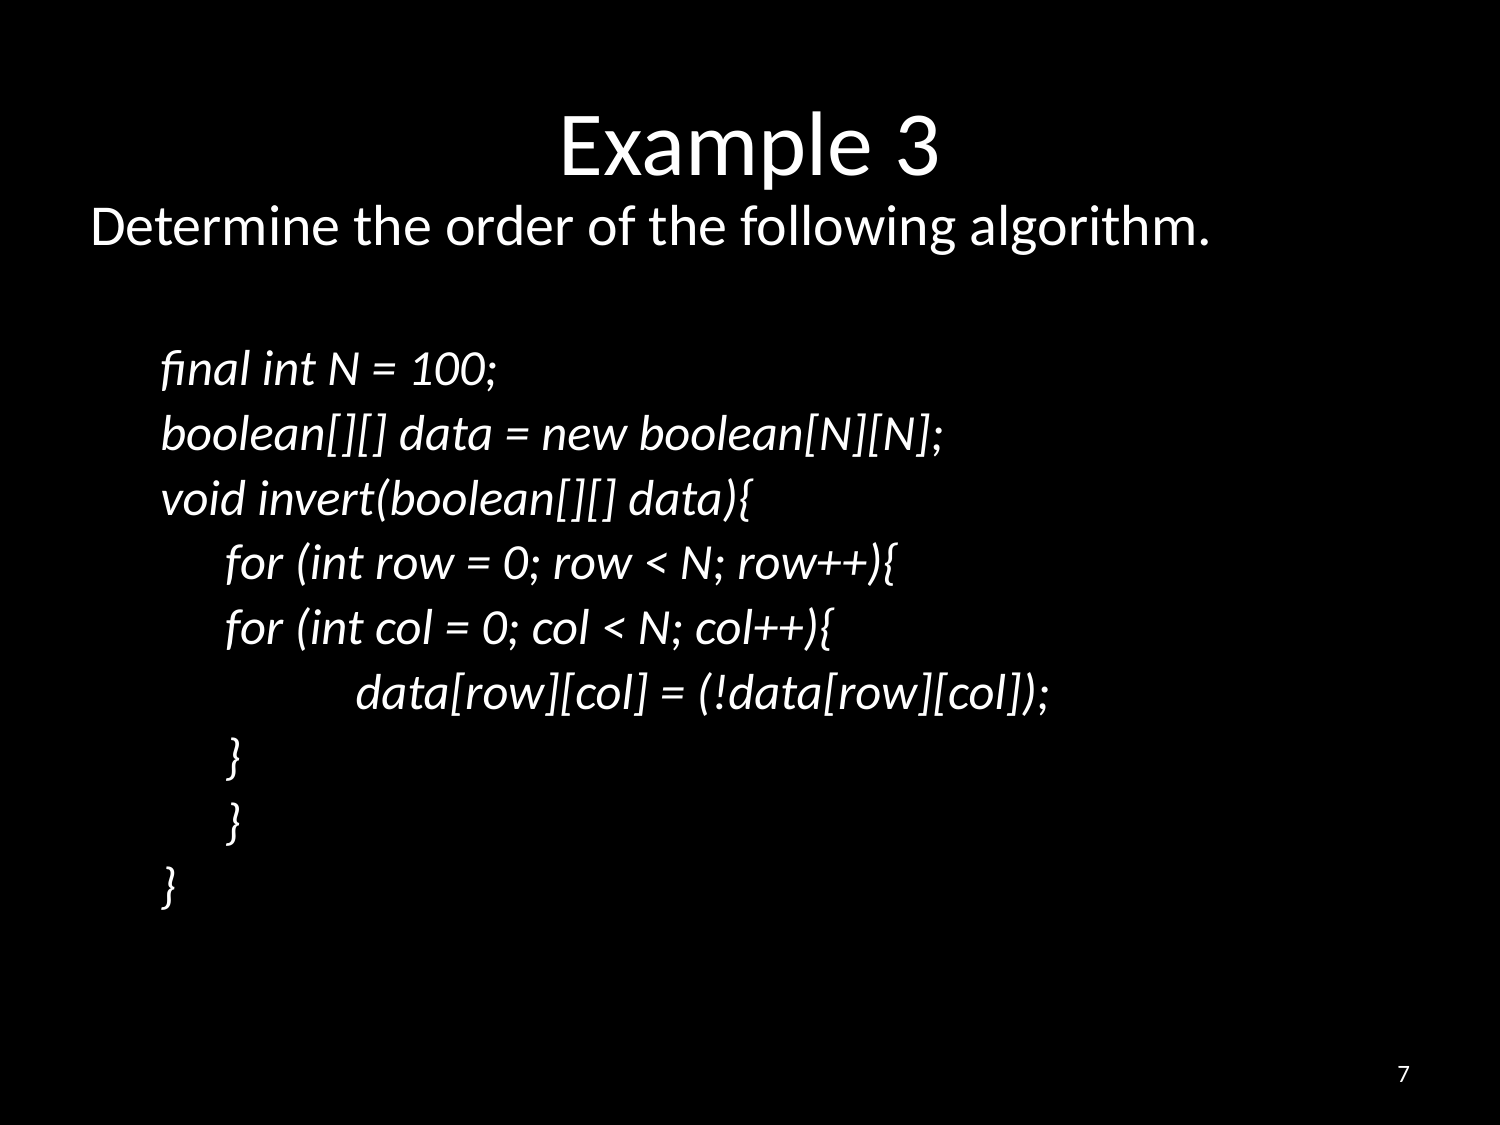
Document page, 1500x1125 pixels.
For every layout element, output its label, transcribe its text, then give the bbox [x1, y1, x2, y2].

slide_number 7 [1074, 1042, 1425, 1103]
list Determine the order of the following algorithm. final int N = 100; boolean[][] data = new boolean[N][N]; void invert(boolean[][] data){ for (int row = 0; row < N; row++){ for (int col = 0; col < N; col++){ data[row][col] = (!data[row][col]); } } } [75, 187, 1425, 930]
title Example 3 [75, 45, 1425, 187]
